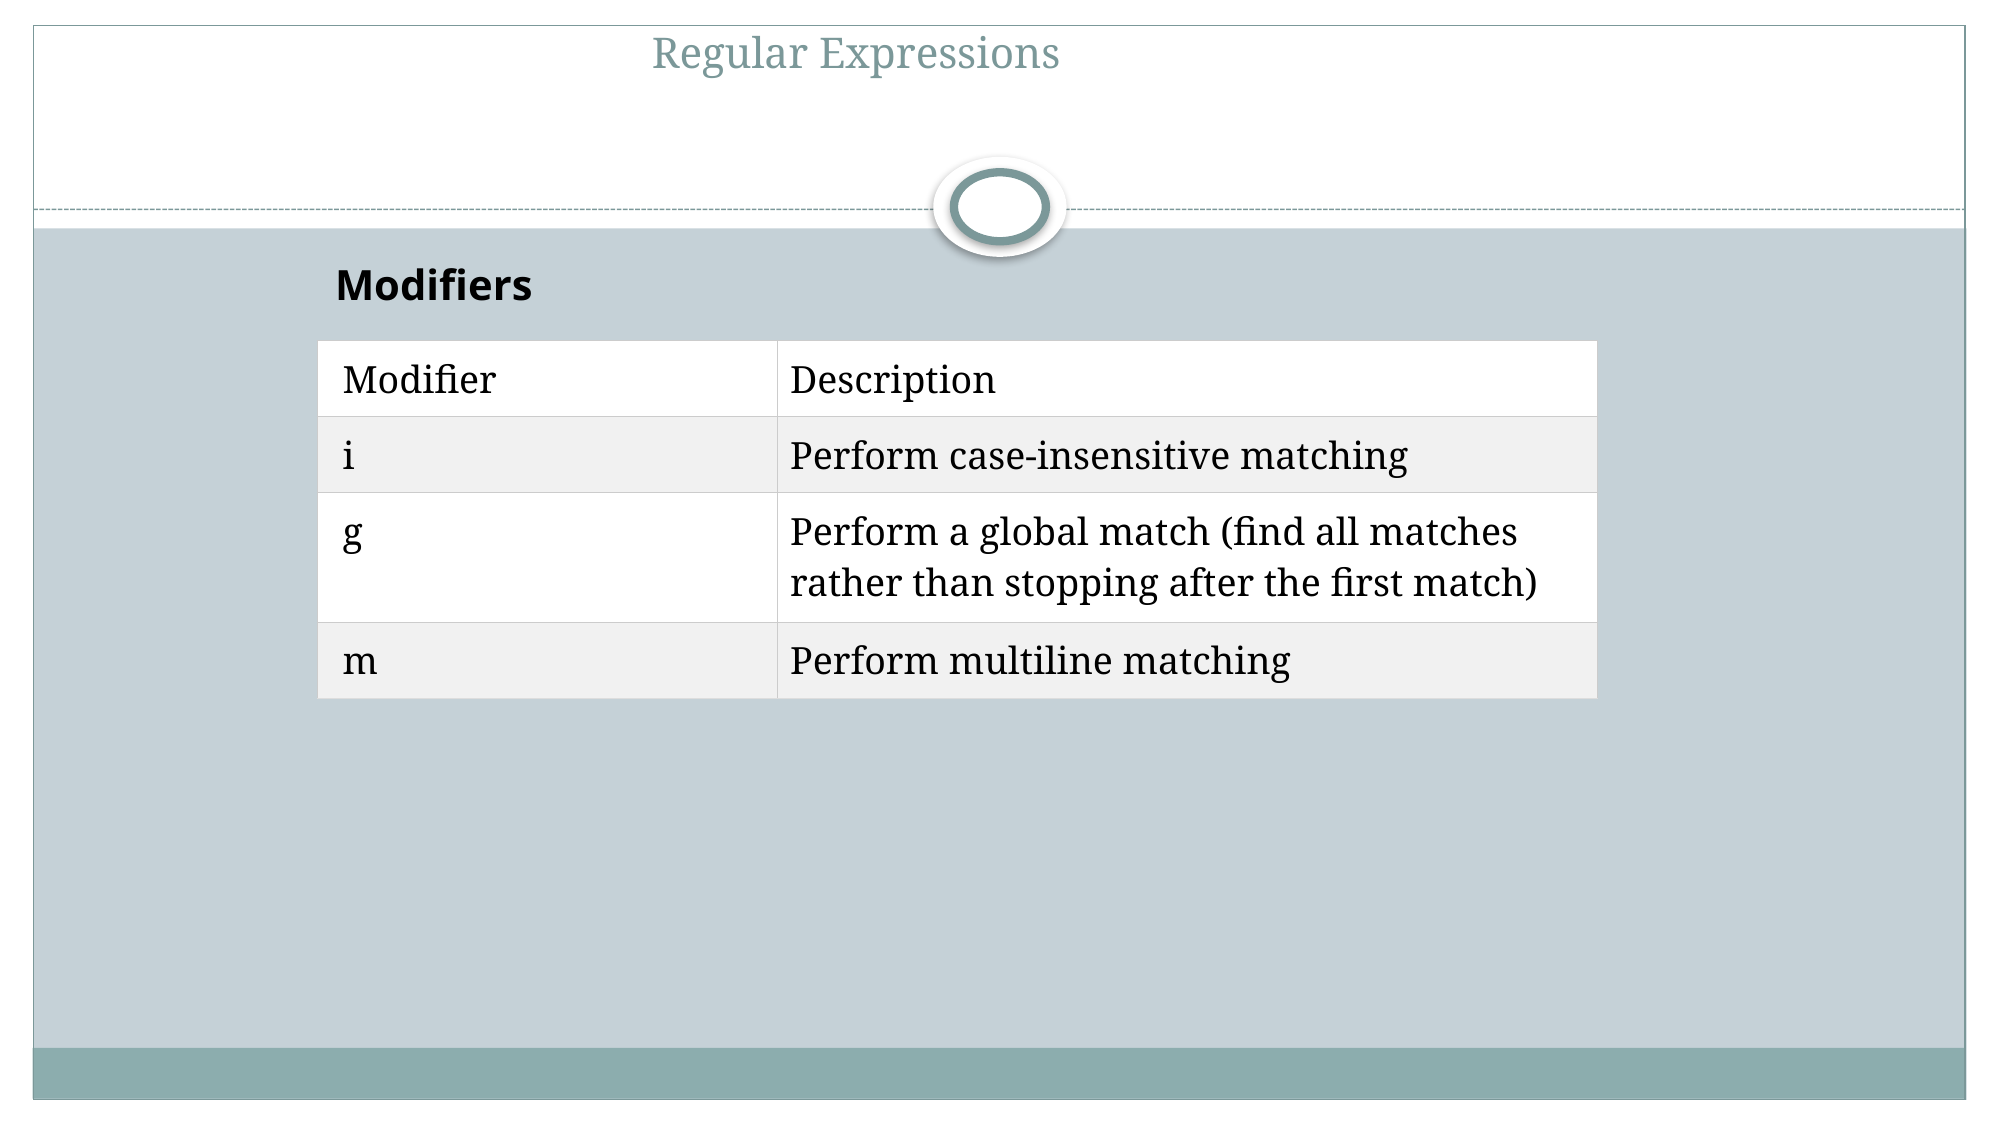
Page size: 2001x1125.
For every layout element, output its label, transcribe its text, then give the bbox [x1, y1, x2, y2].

table_cell Perform case-insensitive matching [778, 417, 1597, 492]
table_cell Perform a global match (find all matches rather than stopping after the first match) [778, 493, 1597, 622]
title Regular Expressions [51, 19, 1672, 85]
table_header Description [778, 341, 1597, 416]
table_cell Perform multiline matching [778, 623, 1597, 698]
table_cell m [318, 623, 777, 698]
table_cell g [318, 493, 777, 622]
text_box Modifiers [286, 251, 581, 317]
table_cell i [318, 417, 777, 492]
table_header Modifier [318, 341, 777, 416]
